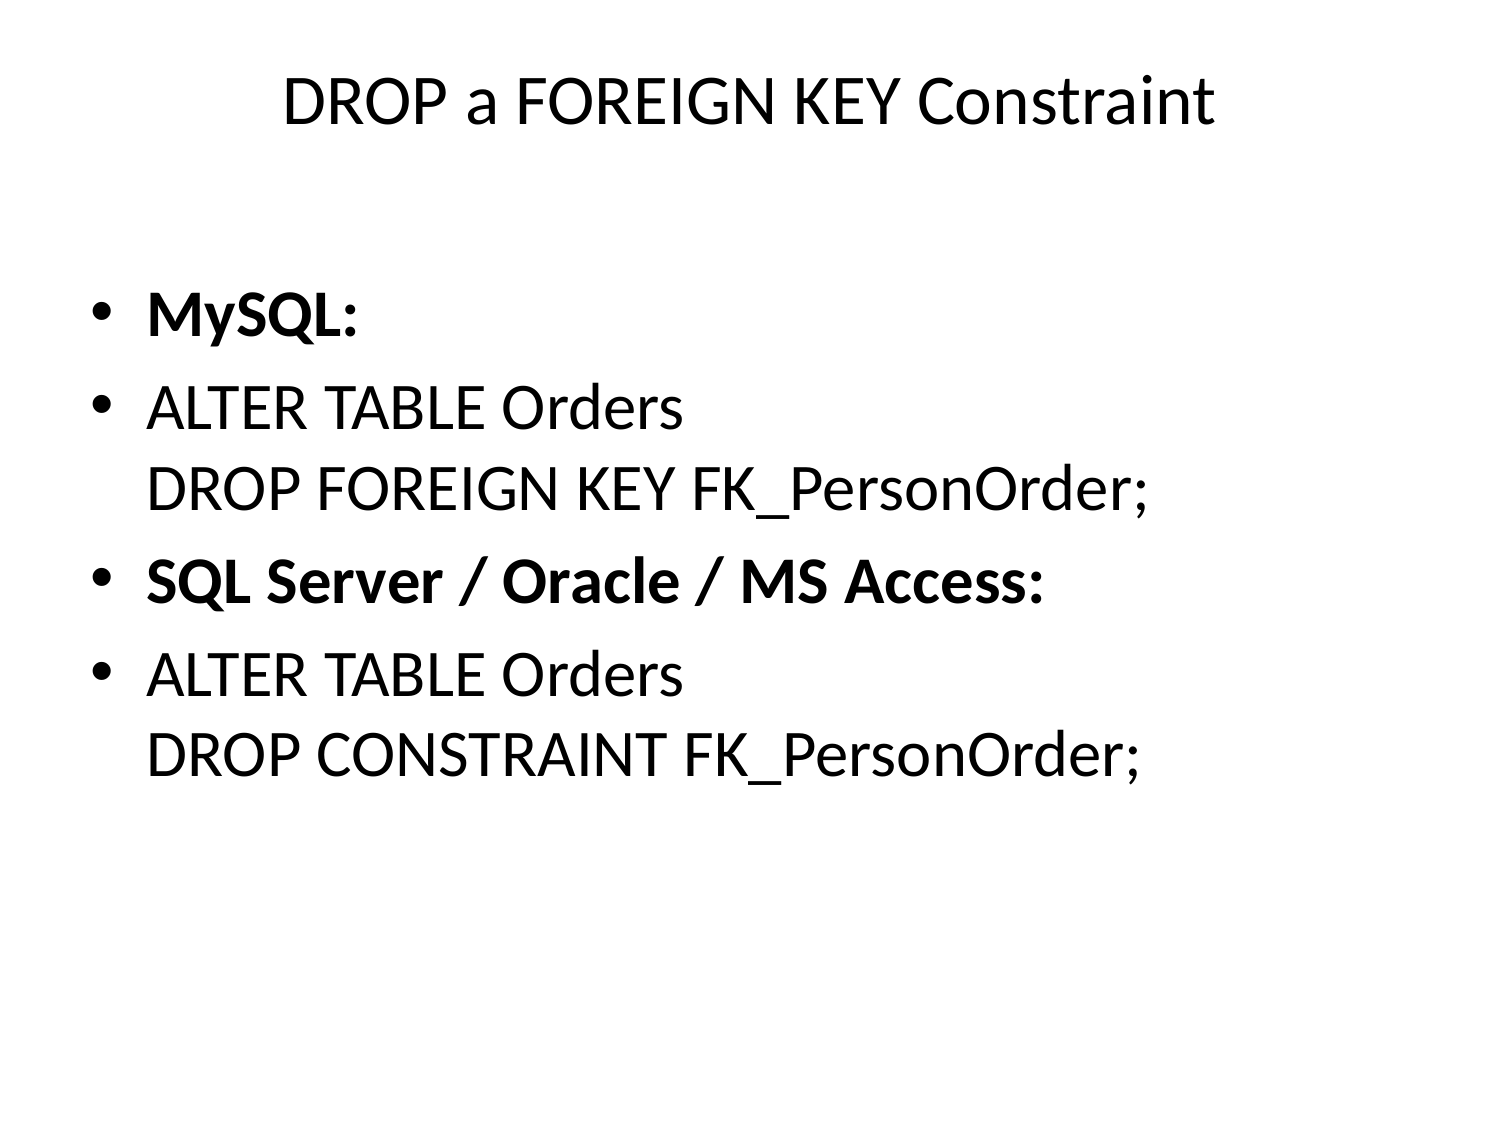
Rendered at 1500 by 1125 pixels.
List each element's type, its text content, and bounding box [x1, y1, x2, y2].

list MySQL: ALTER TABLE Orders DROP FOREIGN KEY FK_PersonOrder; SQL Server / Oracle / MS Access: ALTER TABLE Orders DROP CONSTRAINT FK_PersonOrder; [75, 262, 1425, 1005]
title DROP a FOREIGN KEY Constraint [75, 45, 1425, 233]
